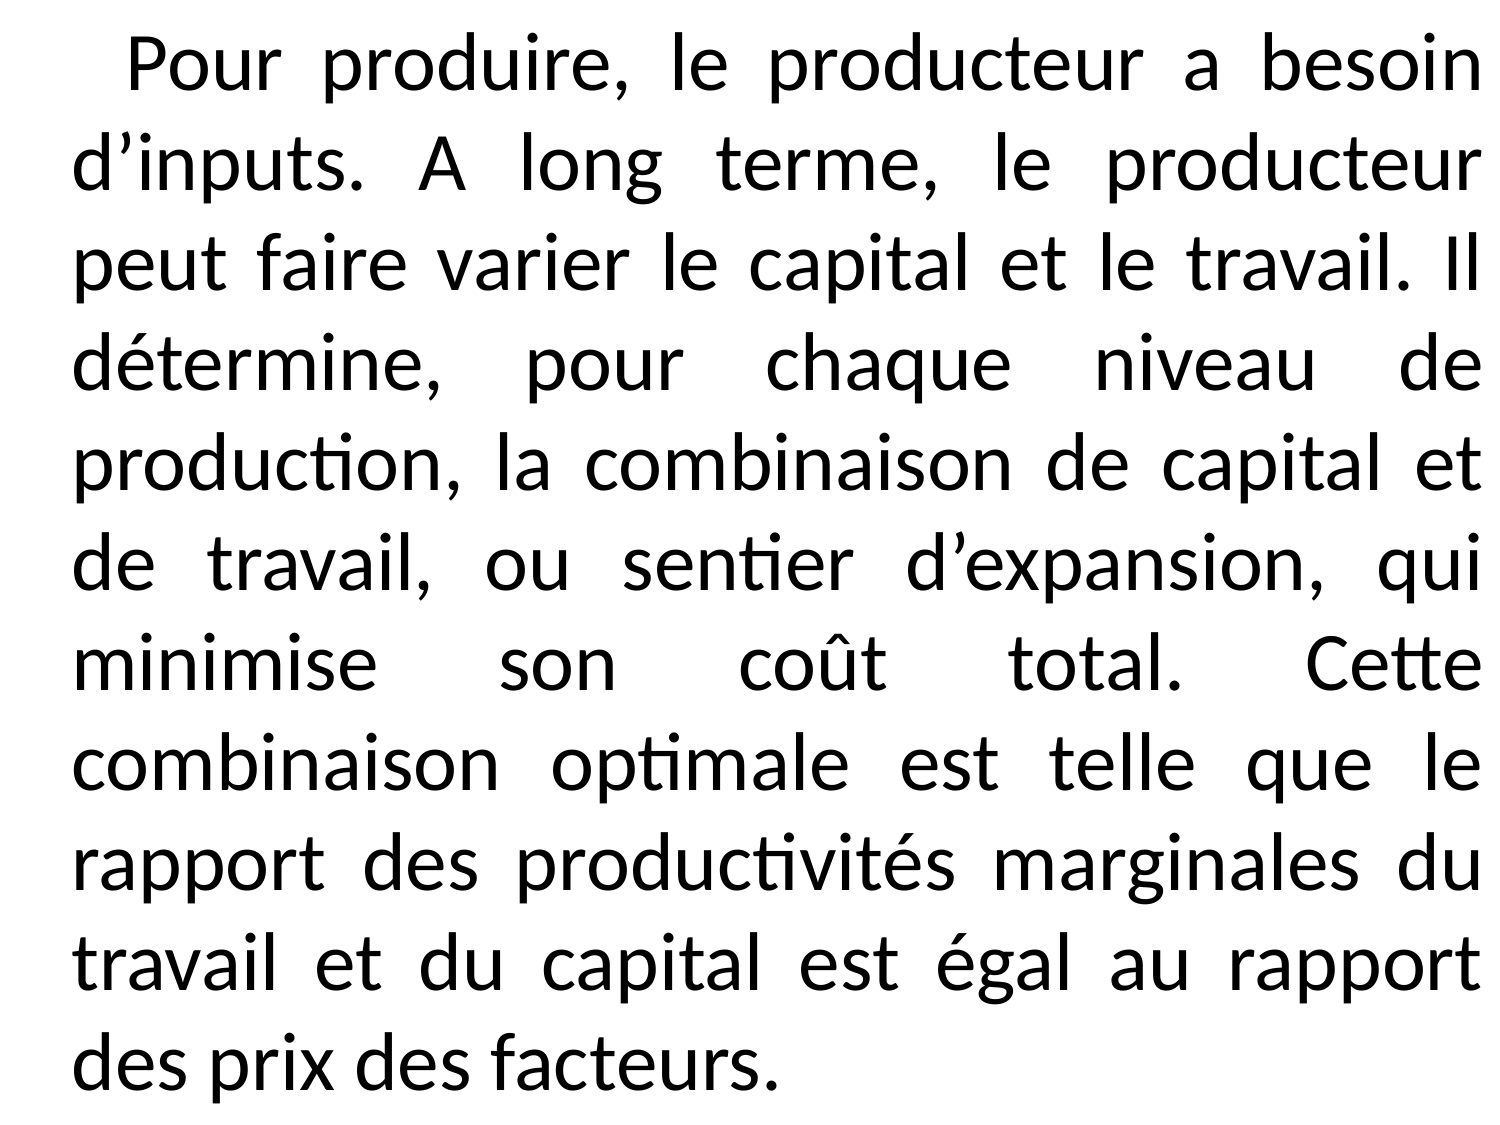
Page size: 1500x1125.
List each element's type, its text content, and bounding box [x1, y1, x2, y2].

list Pour produire, le producteur a besoin d’inputs. A long terme, le producteur peut faire varier le capital et le travail. Il détermine, pour chaque niveau de production, la combinaison de capital et de travail, ou sentier d’expansion, qui minimise son coût total. Cette combinaison optimale est telle que le rapport des productivités marginales du travail et du capital est égal au rapport des prix des facteurs. [0, 0, 1500, 1125]
